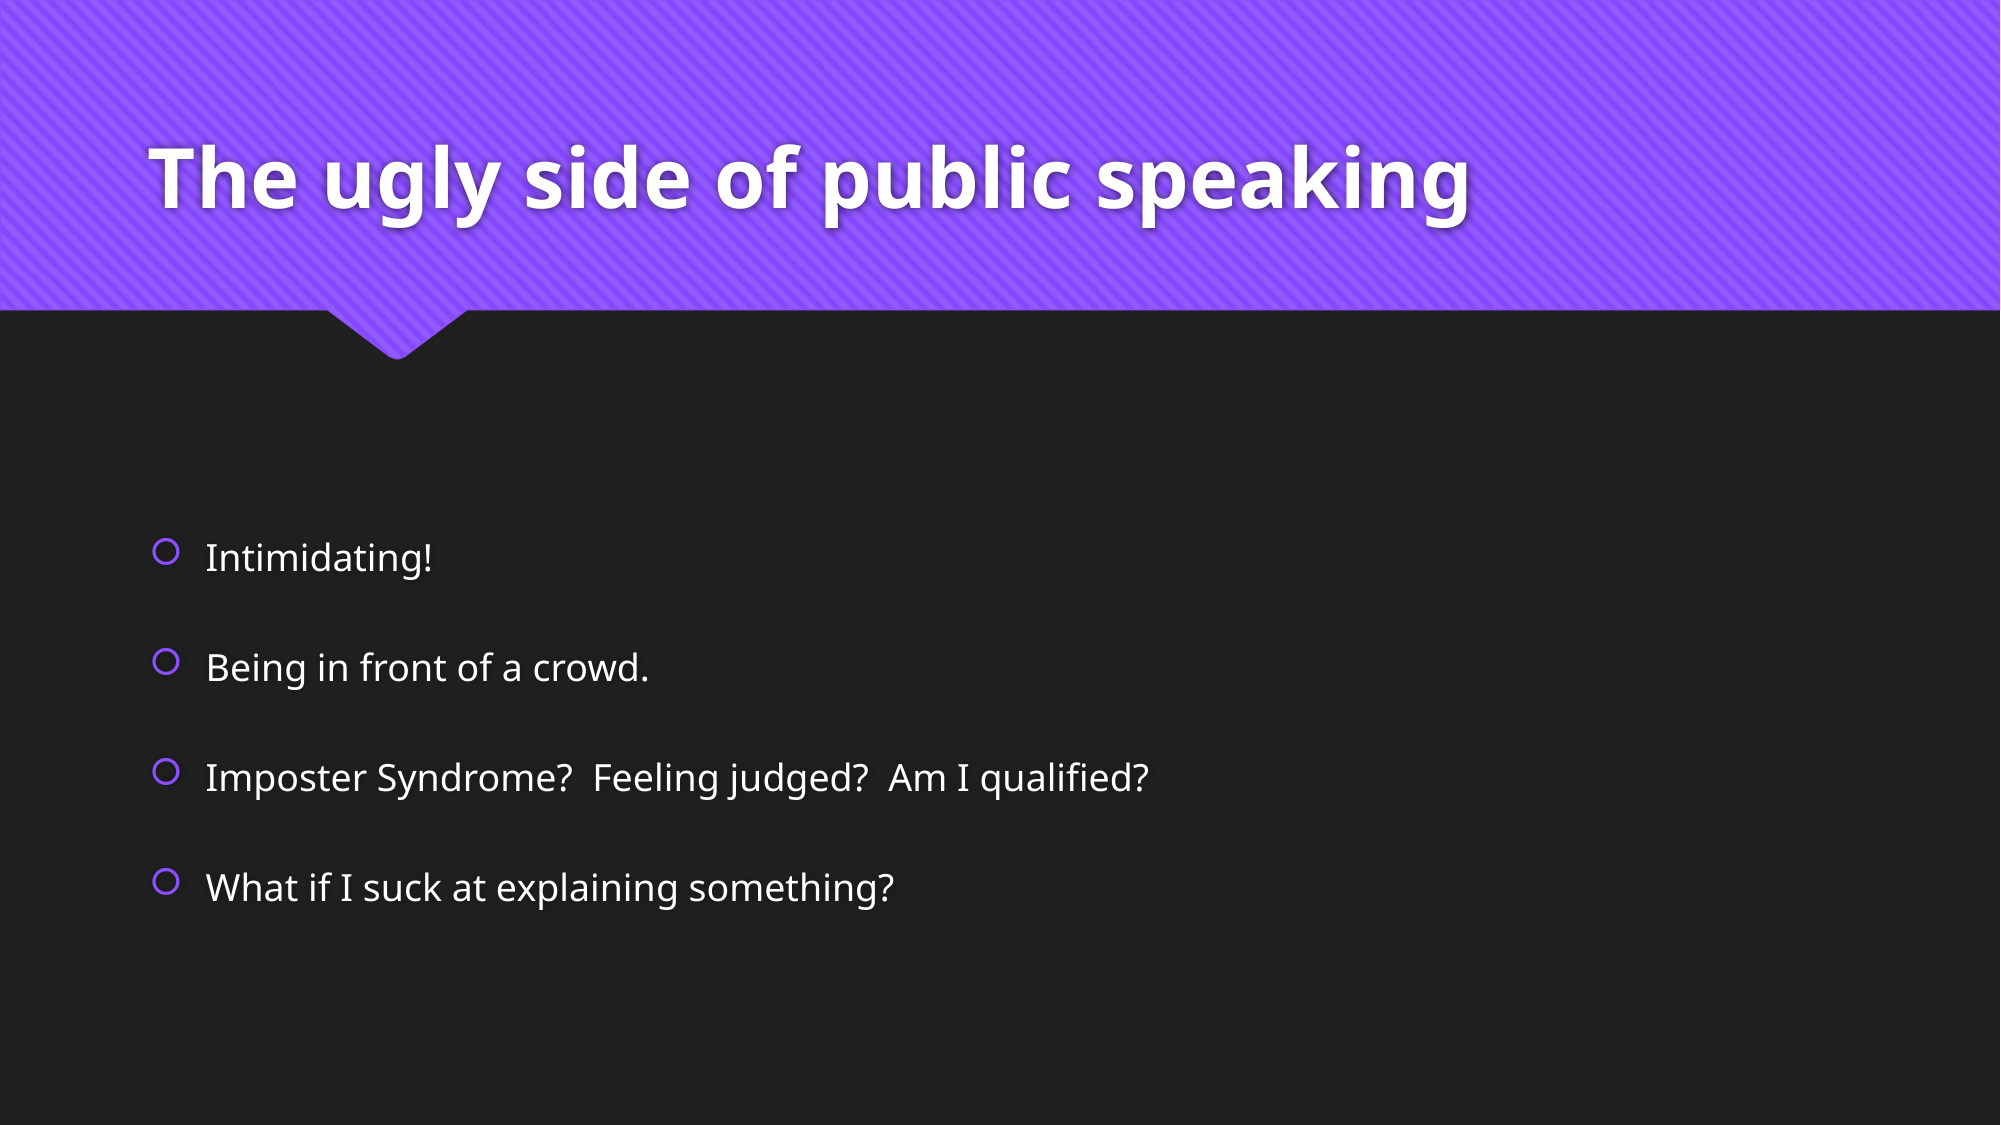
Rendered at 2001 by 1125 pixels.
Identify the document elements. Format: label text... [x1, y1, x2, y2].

title The ugly side of public speaking [132, 73, 1868, 233]
list Intimidating! Being in front of a crowd. Imposter Syndrome? Feeling judged? Am I qualified? What if I suck at explaining something? [134, 364, 1866, 1080]
